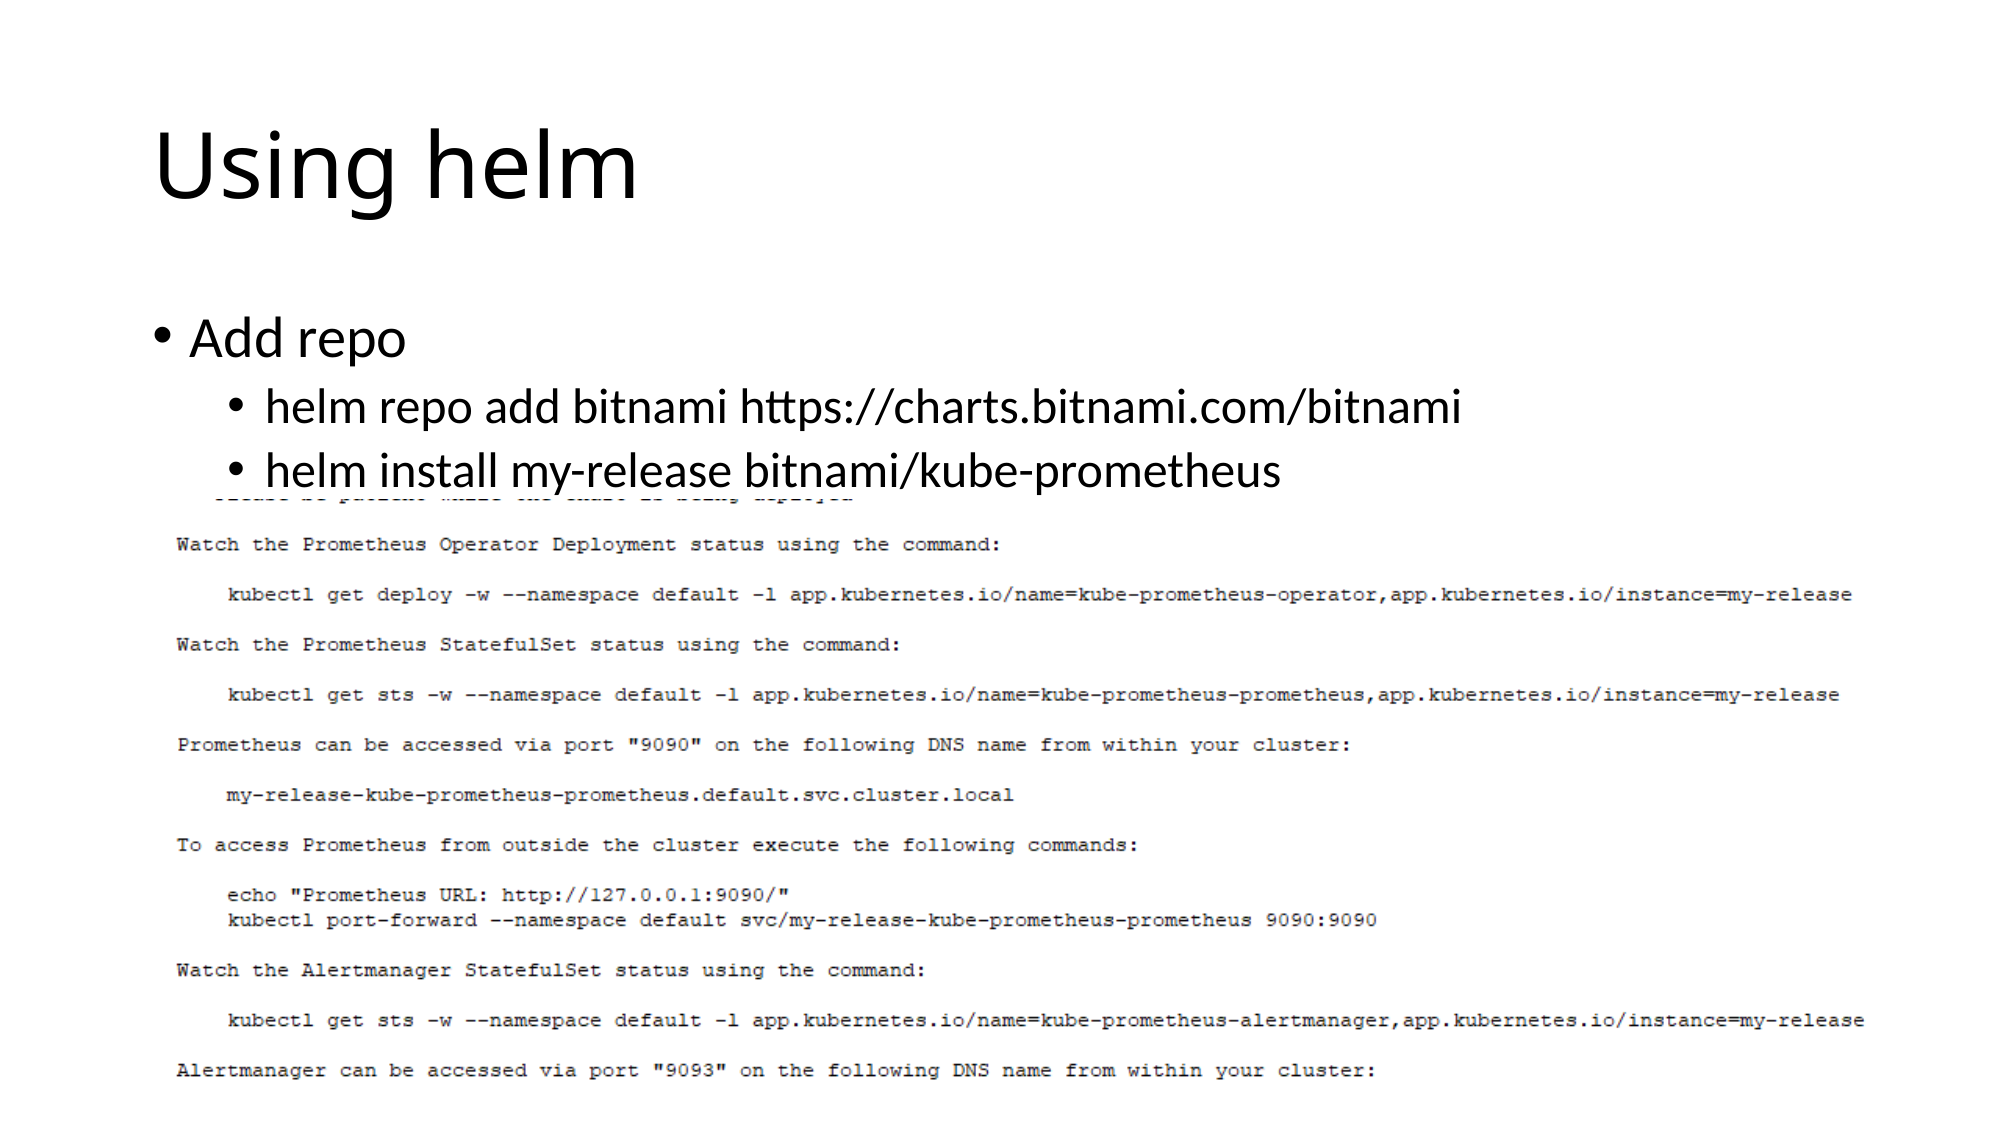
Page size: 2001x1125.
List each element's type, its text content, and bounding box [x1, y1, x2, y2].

list Add repo helm repo add bitnami https://charts.bitnami.com/bitnami helm install my-release bitnami/kube-prometheus [137, 299, 1863, 1014]
picture [174, 499, 2000, 1086]
title Using helm [137, 59, 1863, 278]
